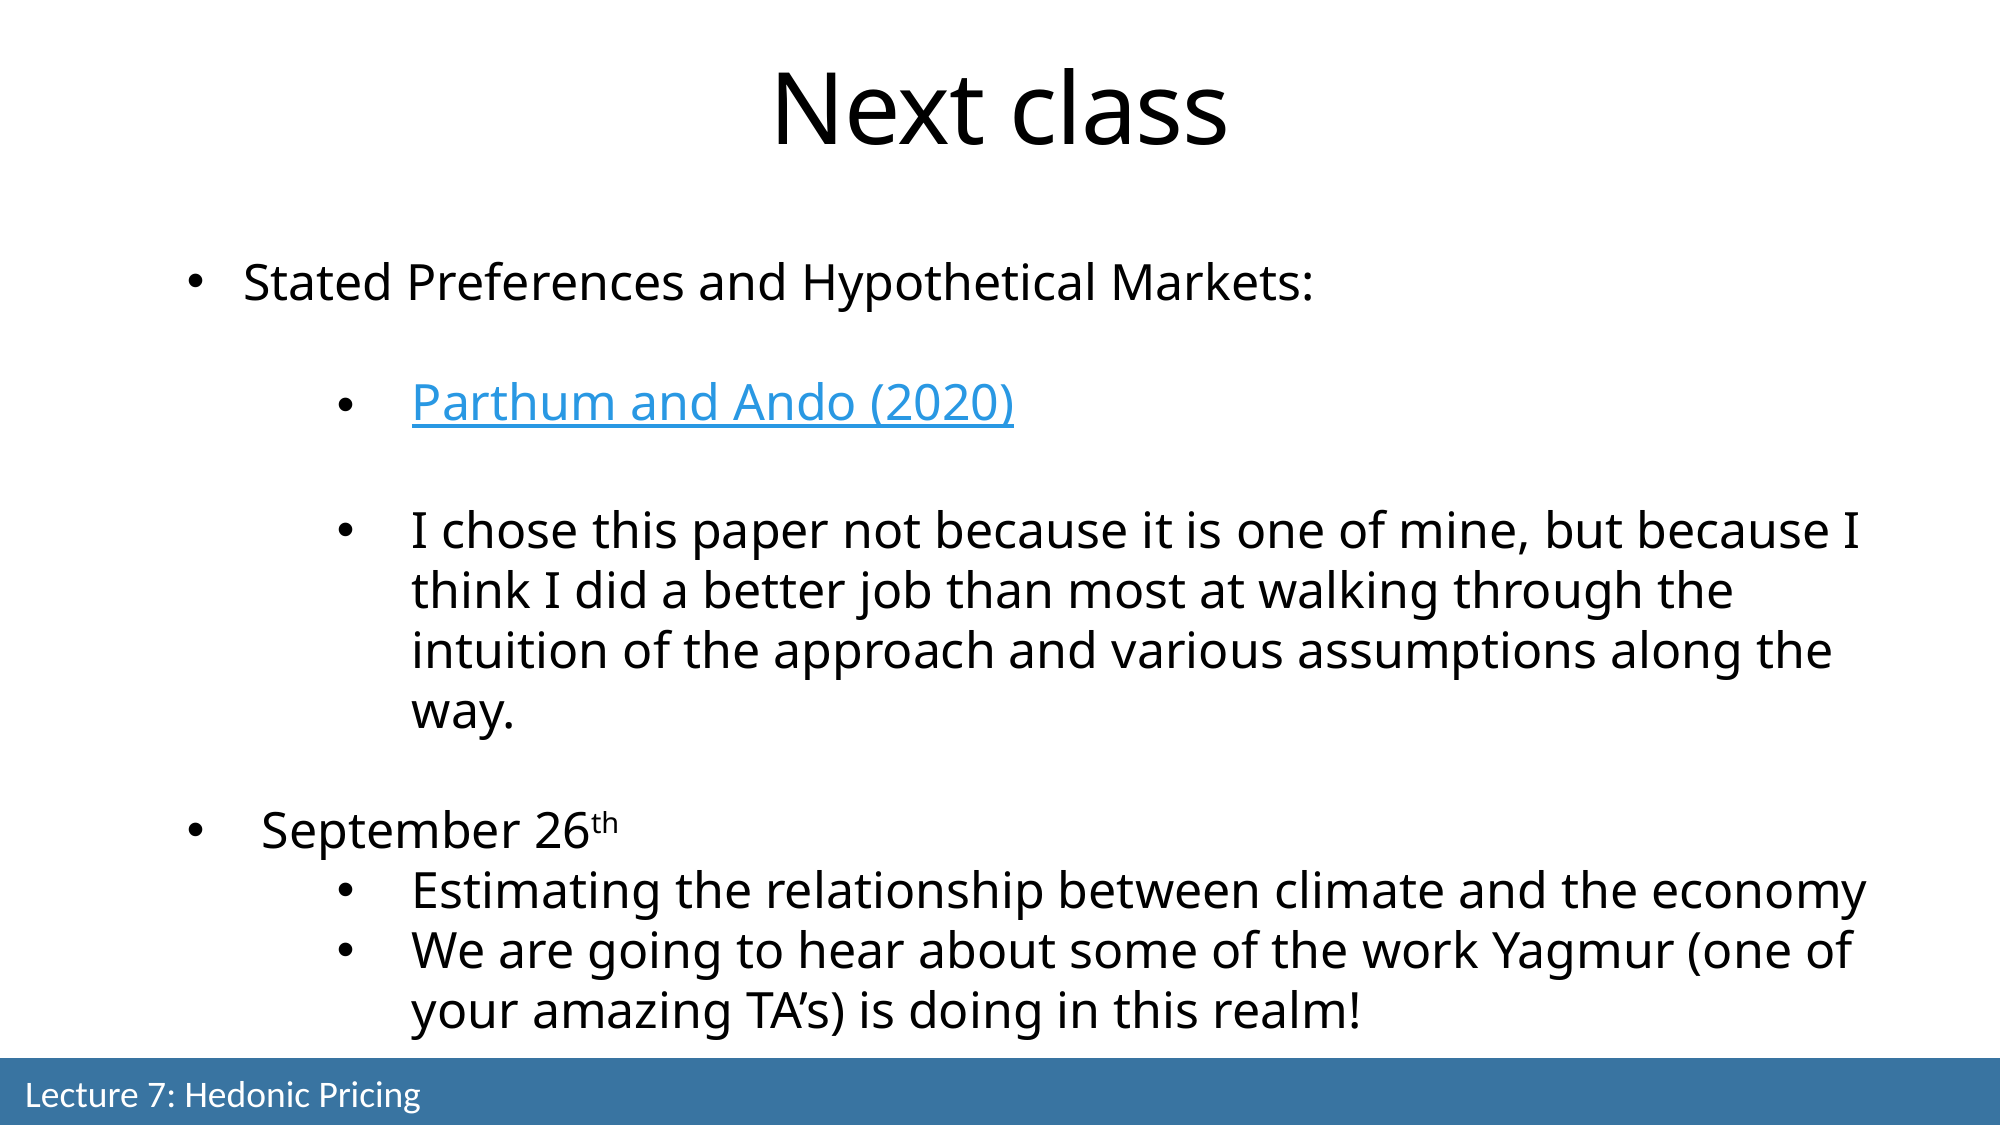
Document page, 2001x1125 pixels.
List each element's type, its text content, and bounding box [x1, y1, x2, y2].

text_box Stated Preferences and Hypothetical Markets: Parthum and Ando (2020) I chose this paper not because it is one of mine, but because I think I did a better job than most at walking through the intuition of the approach and various assumptions along the way. September 26th Estimating the relationship between climate and the economy We are going to hear about some of the work Yagmur (one of your amazing TA’s) is doing in this realm! [97, 243, 1903, 1107]
text_box Next class [60, 0, 1940, 224]
